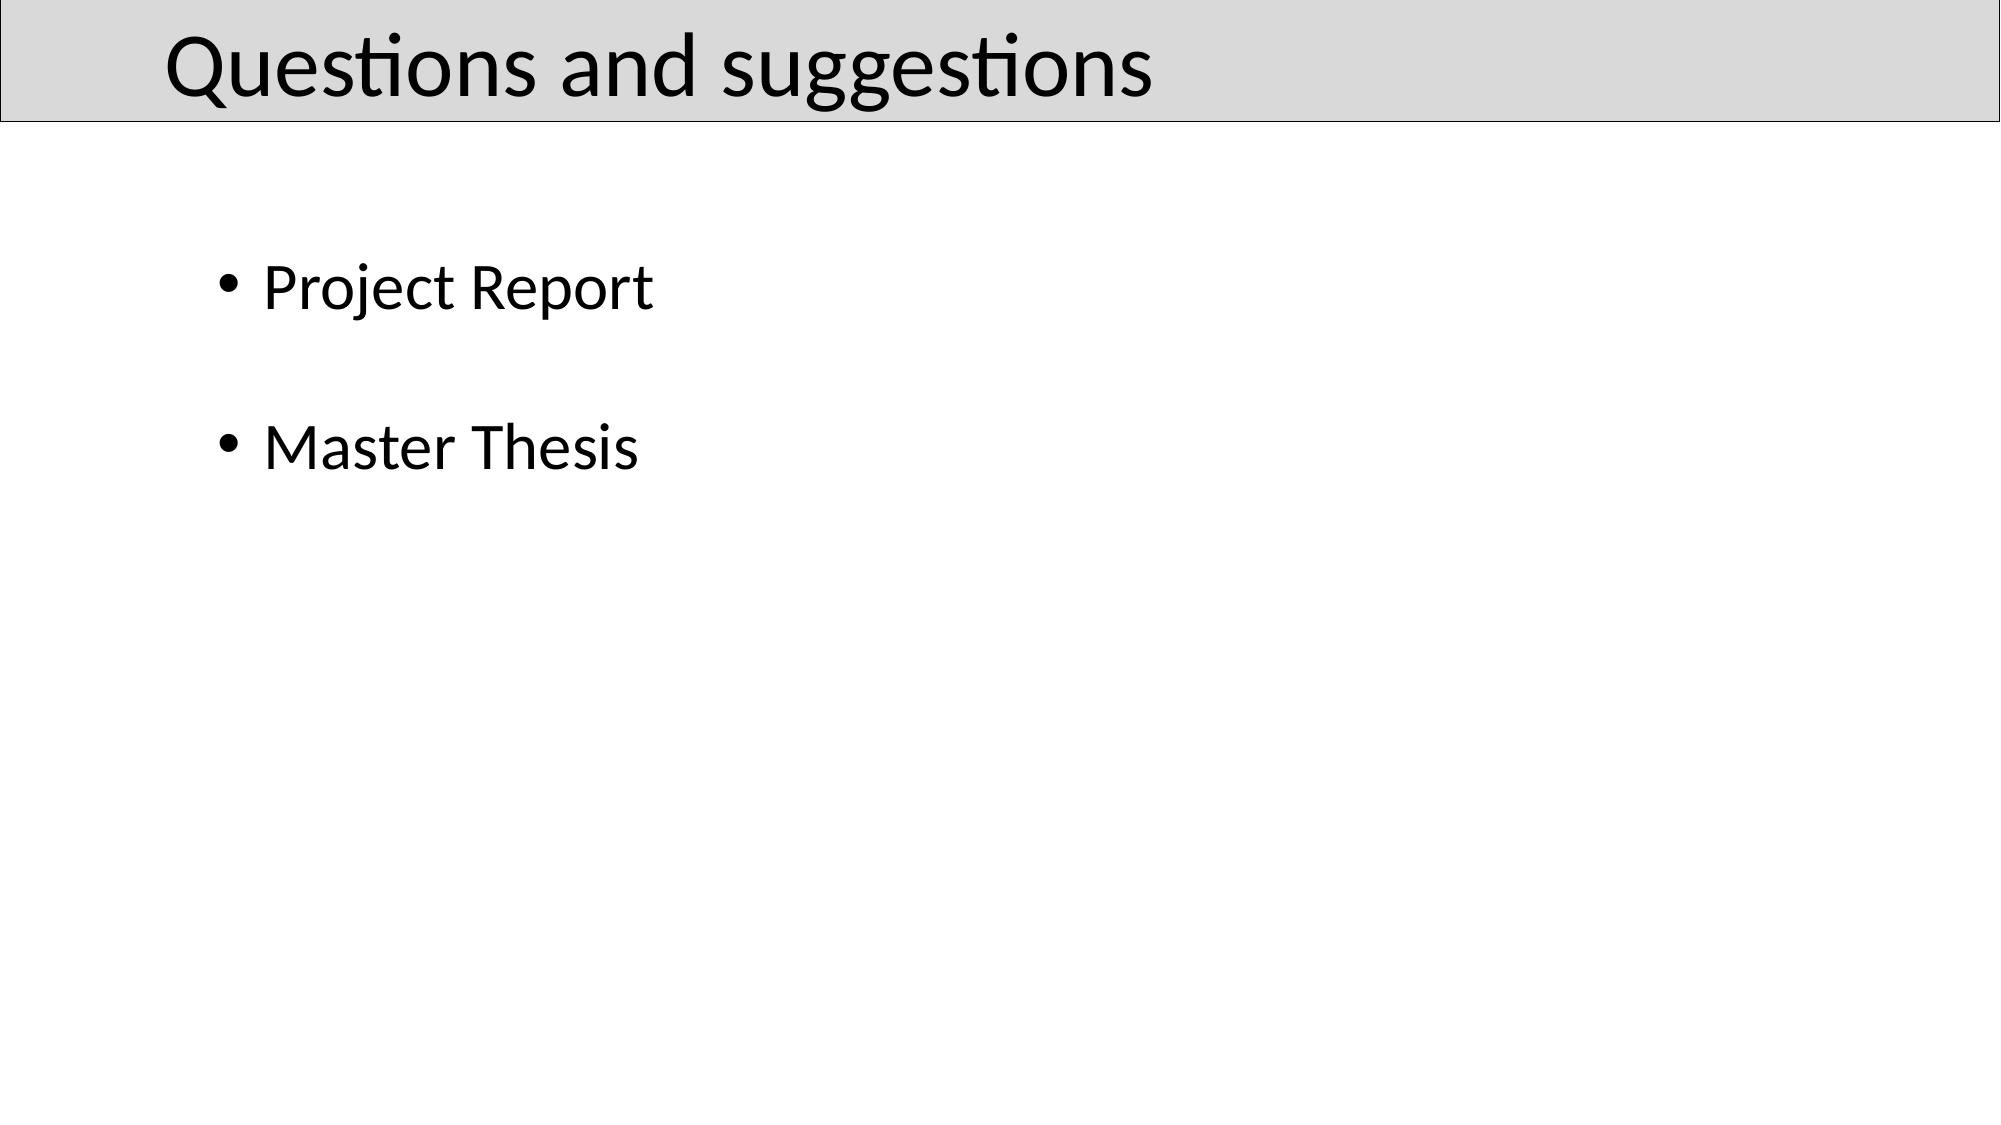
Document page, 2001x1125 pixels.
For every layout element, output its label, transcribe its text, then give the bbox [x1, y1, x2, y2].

text_box Project Report Master Thesis [202, 235, 1381, 490]
text_box Questions and suggestions [0, 0, 2000, 122]
